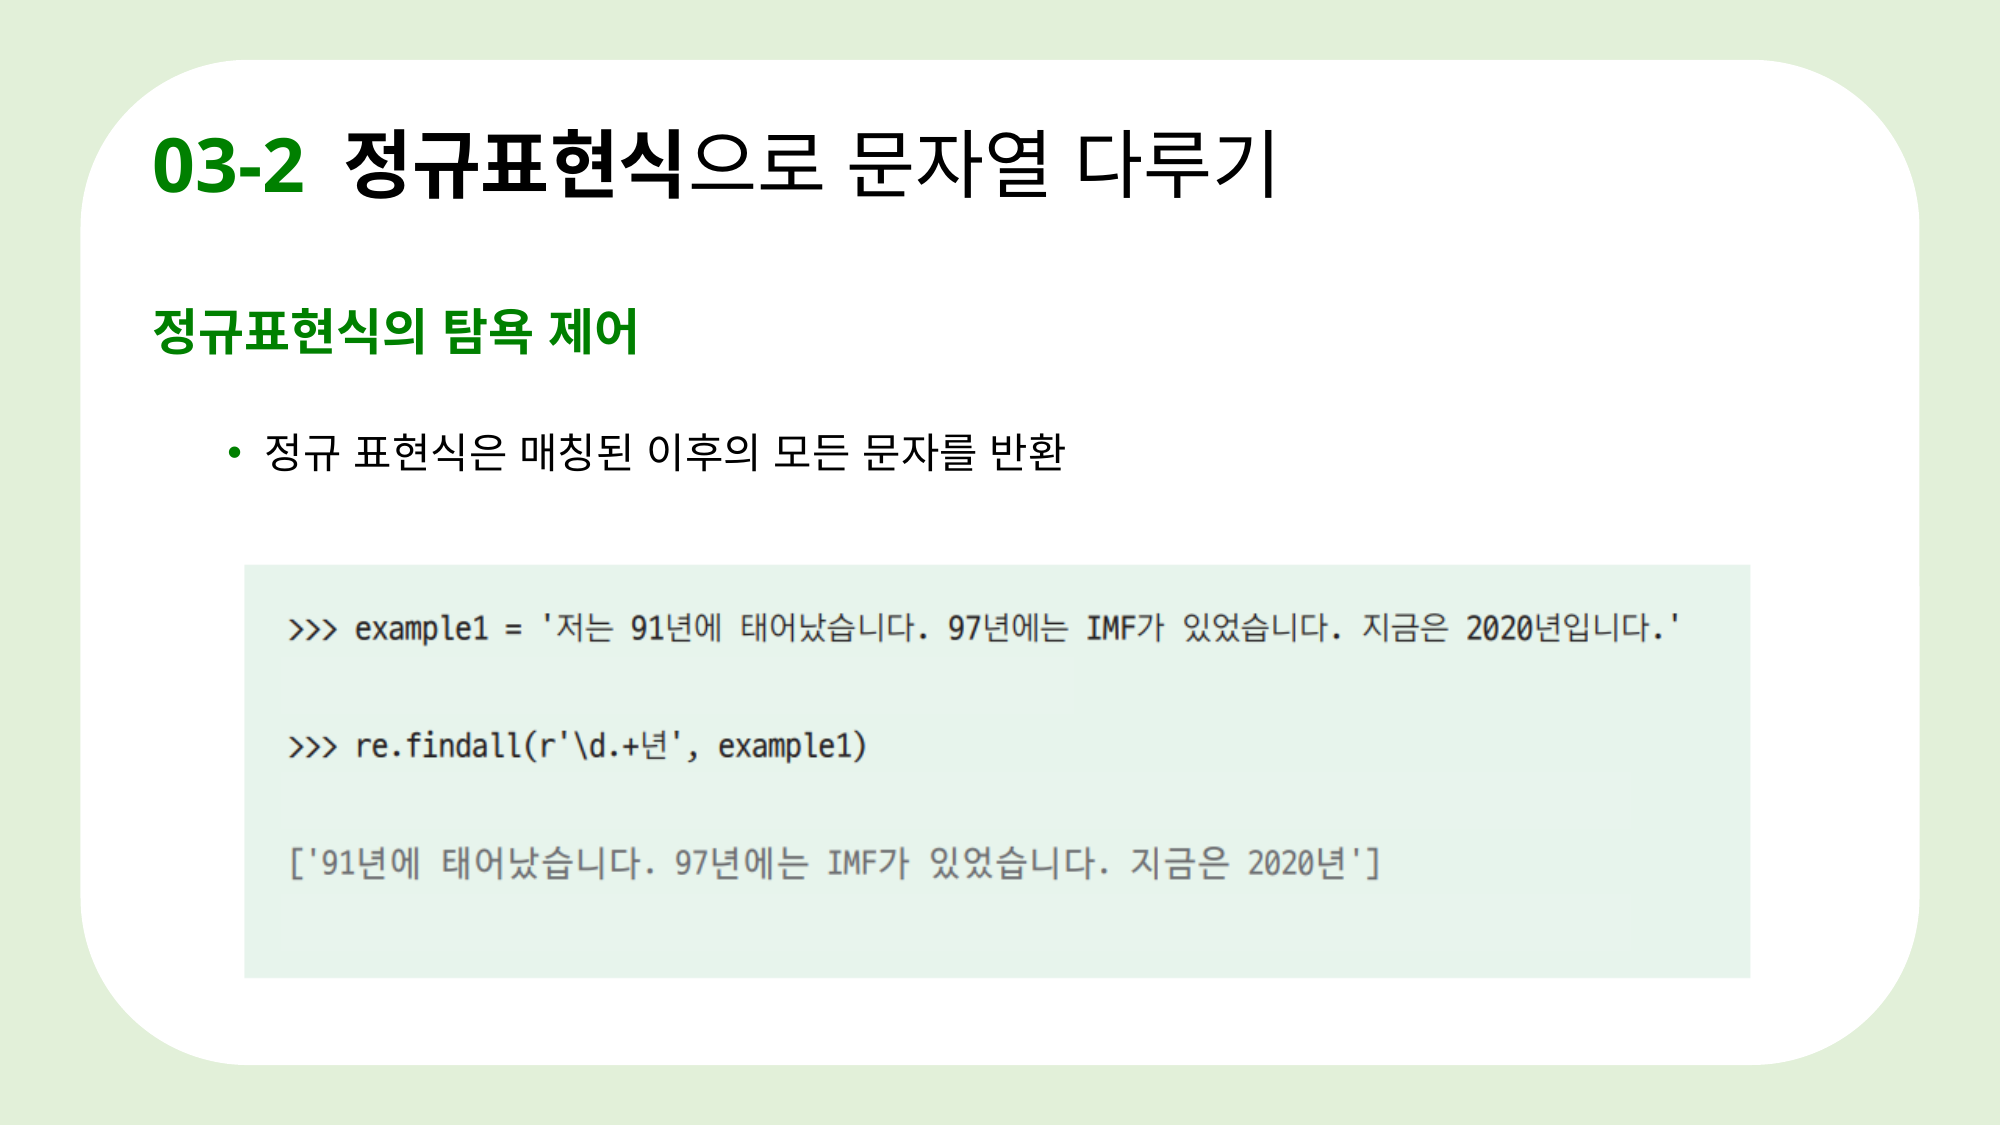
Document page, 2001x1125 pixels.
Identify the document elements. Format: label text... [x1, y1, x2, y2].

picture [240, 562, 1760, 983]
list 정규표현식의 탐욕 제어 정규 표현식은 매칭된 이후의 모든 문자를 반환 [137, 299, 1863, 1014]
title 03-2 정규표현식으로 문자열 다루기 [137, 59, 1863, 278]
